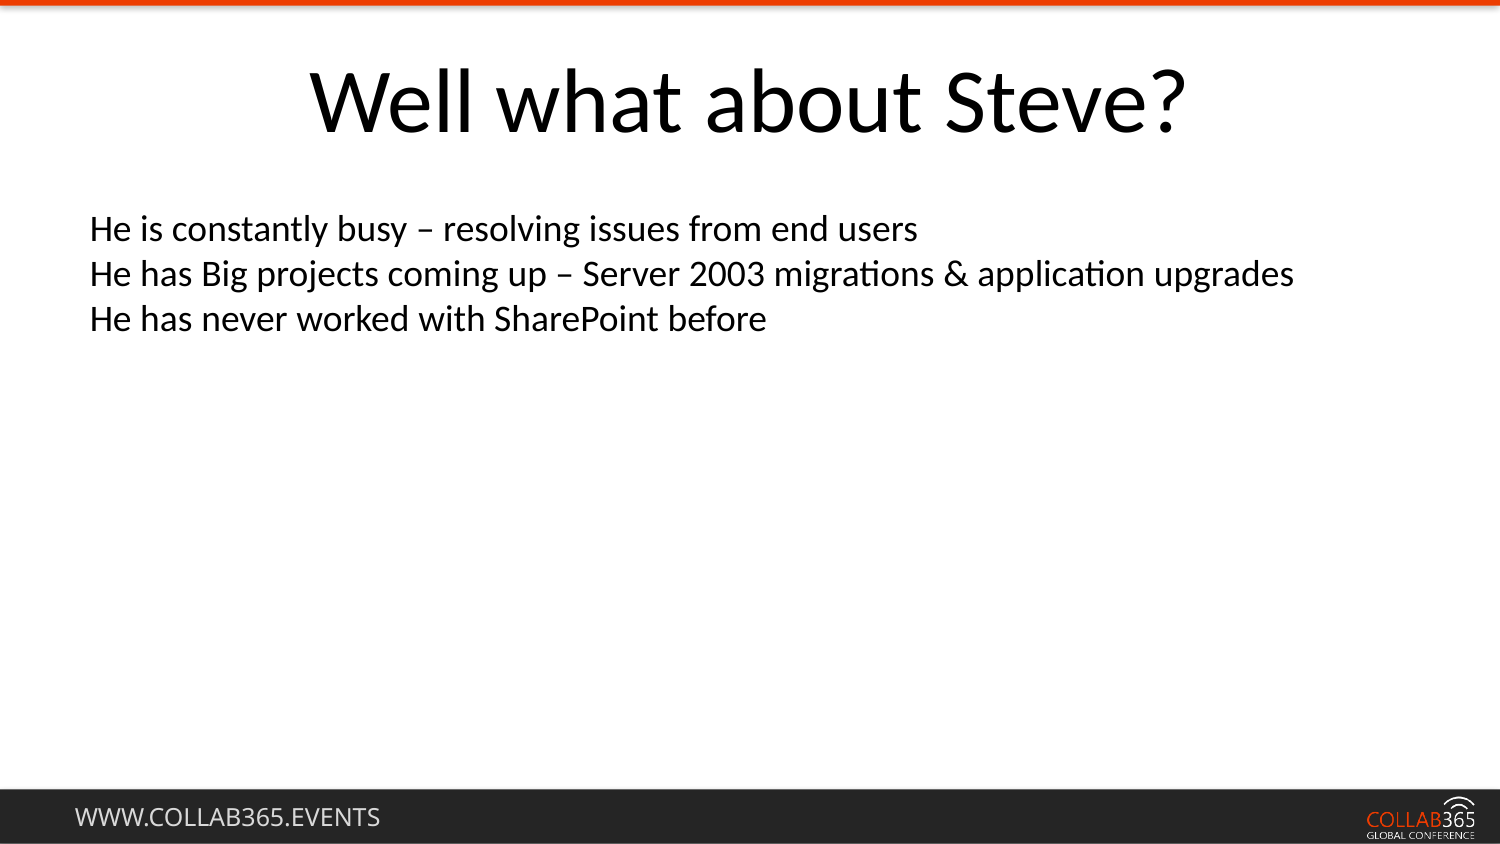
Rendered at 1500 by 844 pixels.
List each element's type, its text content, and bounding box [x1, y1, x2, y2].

title Well what about Steve? [75, 33, 1425, 175]
picture [1367, 796, 1475, 839]
list He is constantly busy – resolving issues from end users He has Big projects coming up – Server 2003 migrations & application upgrades He has never worked with SharePoint before [75, 196, 1425, 754]
